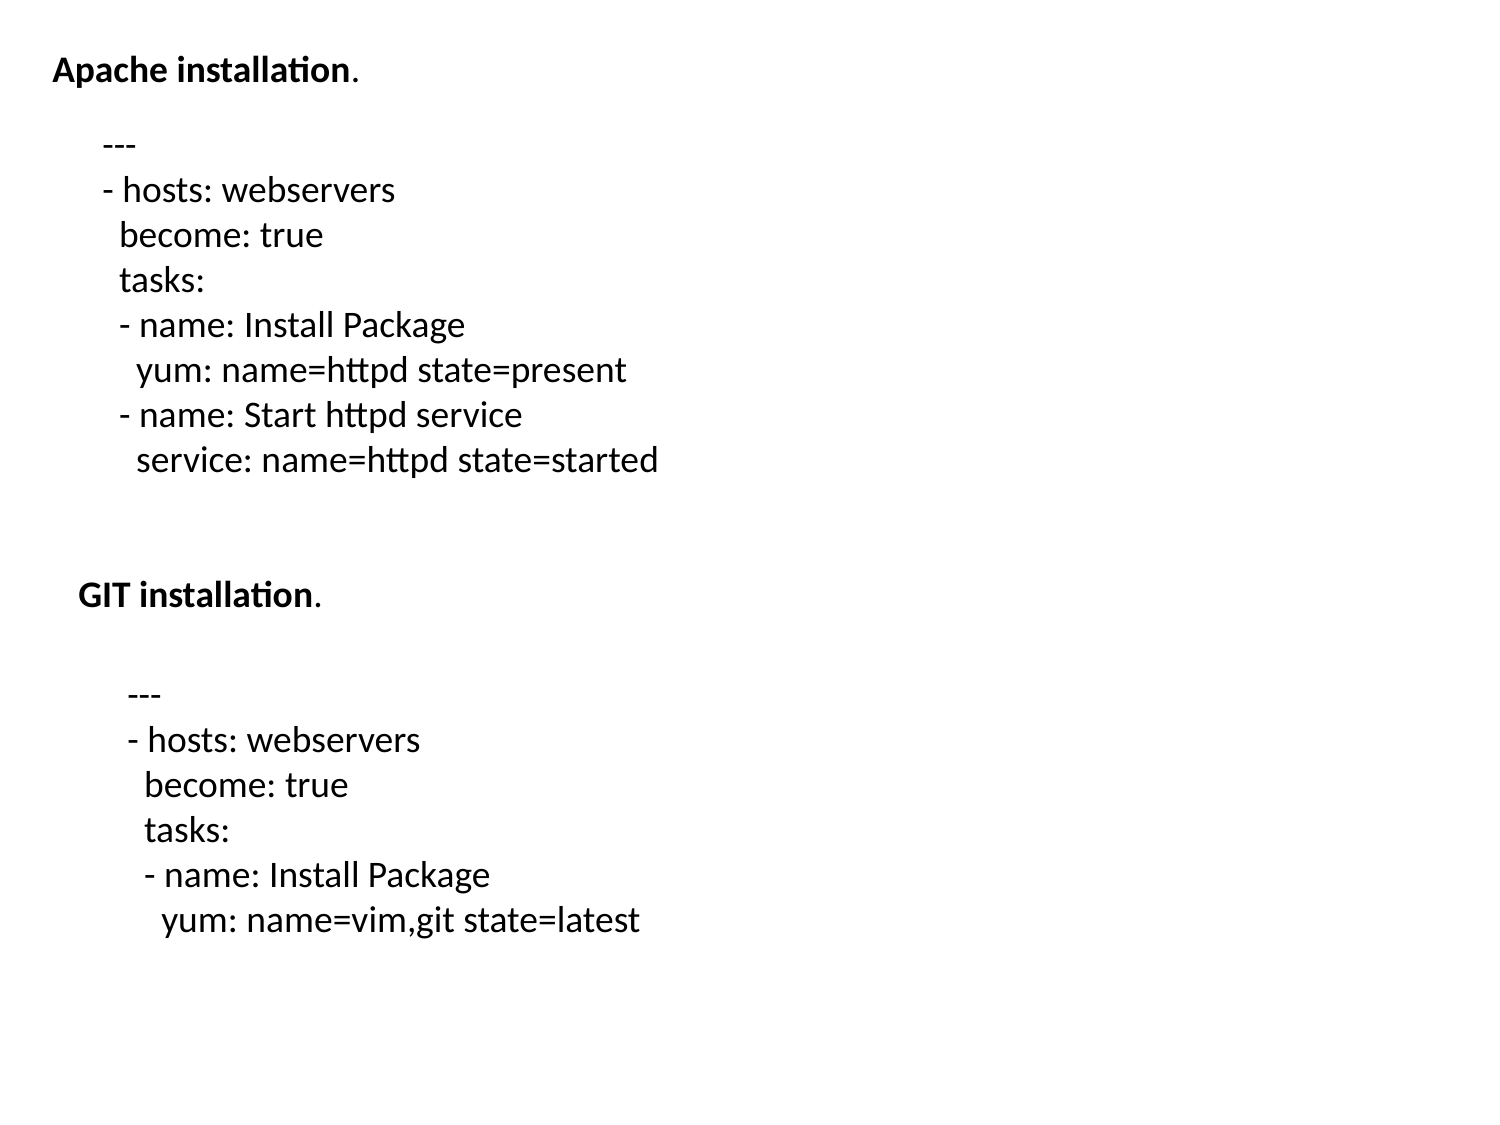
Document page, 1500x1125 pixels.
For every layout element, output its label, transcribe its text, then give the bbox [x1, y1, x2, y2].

text_box --- - hosts: webservers become: true tasks: - name: Install Package yum: name=vim,git state=latest [112, 662, 863, 948]
text_box Apache installation. [37, 37, 1363, 98]
text_box --- - hosts: webservers become: true tasks: - name: Install Package yum: name=httpd state=present - name: Start httpd service service: name=httpd state=started [87, 112, 838, 488]
text_box GIT installation. [63, 562, 347, 623]
